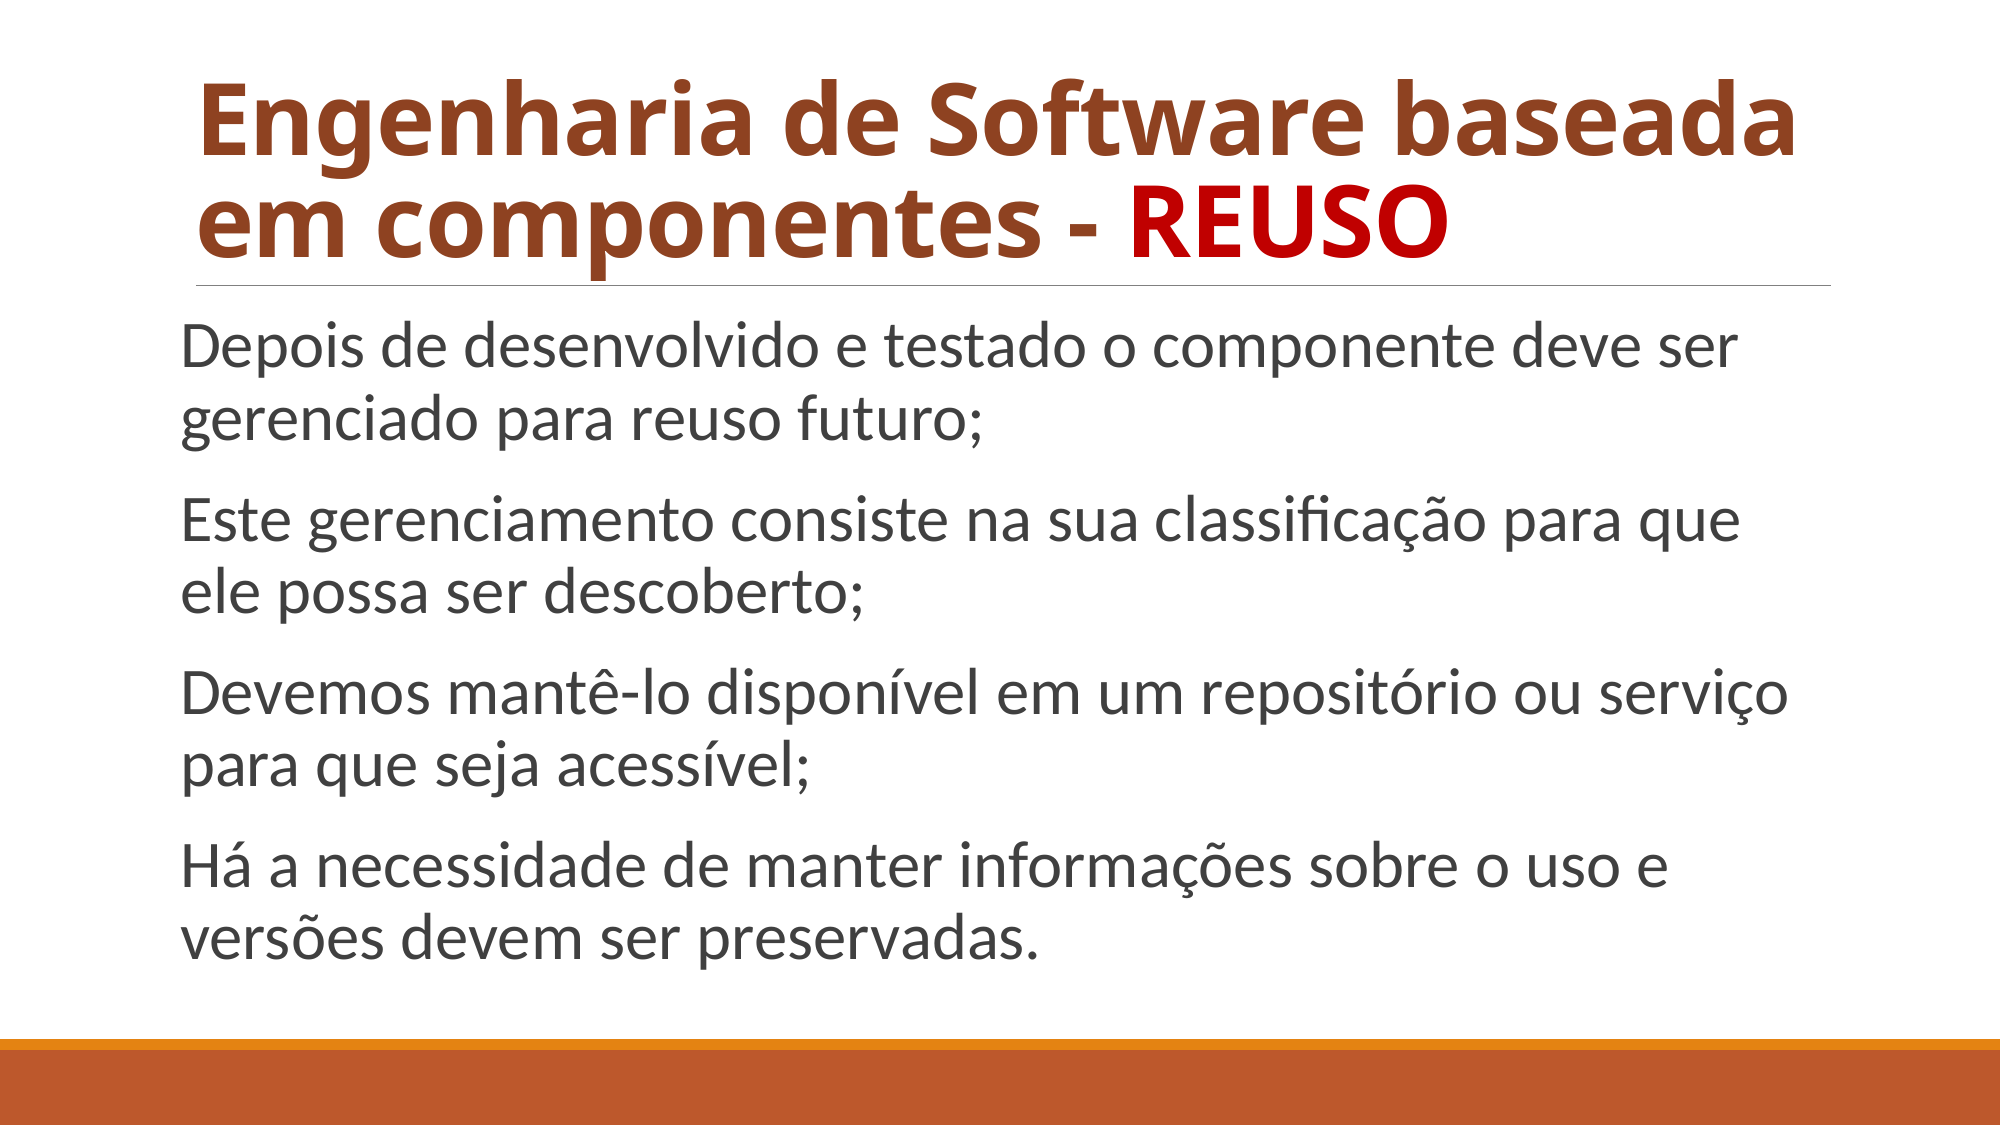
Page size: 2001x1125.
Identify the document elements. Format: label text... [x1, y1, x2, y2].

list Depois de desenvolvido e testado o componente deve ser gerenciado para reuso futuro; Este gerenciamento consiste na sua classificação para que ele possa ser descoberto; Devemos mantê-lo disponível em um repositório ou serviço para que seja acessível; Há a necessidade de manter informações sobre o uso e versões devem ser preservadas. [180, 302, 1830, 1078]
title Engenharia de Software baseada em componentes - REUSO [180, 47, 1830, 285]
